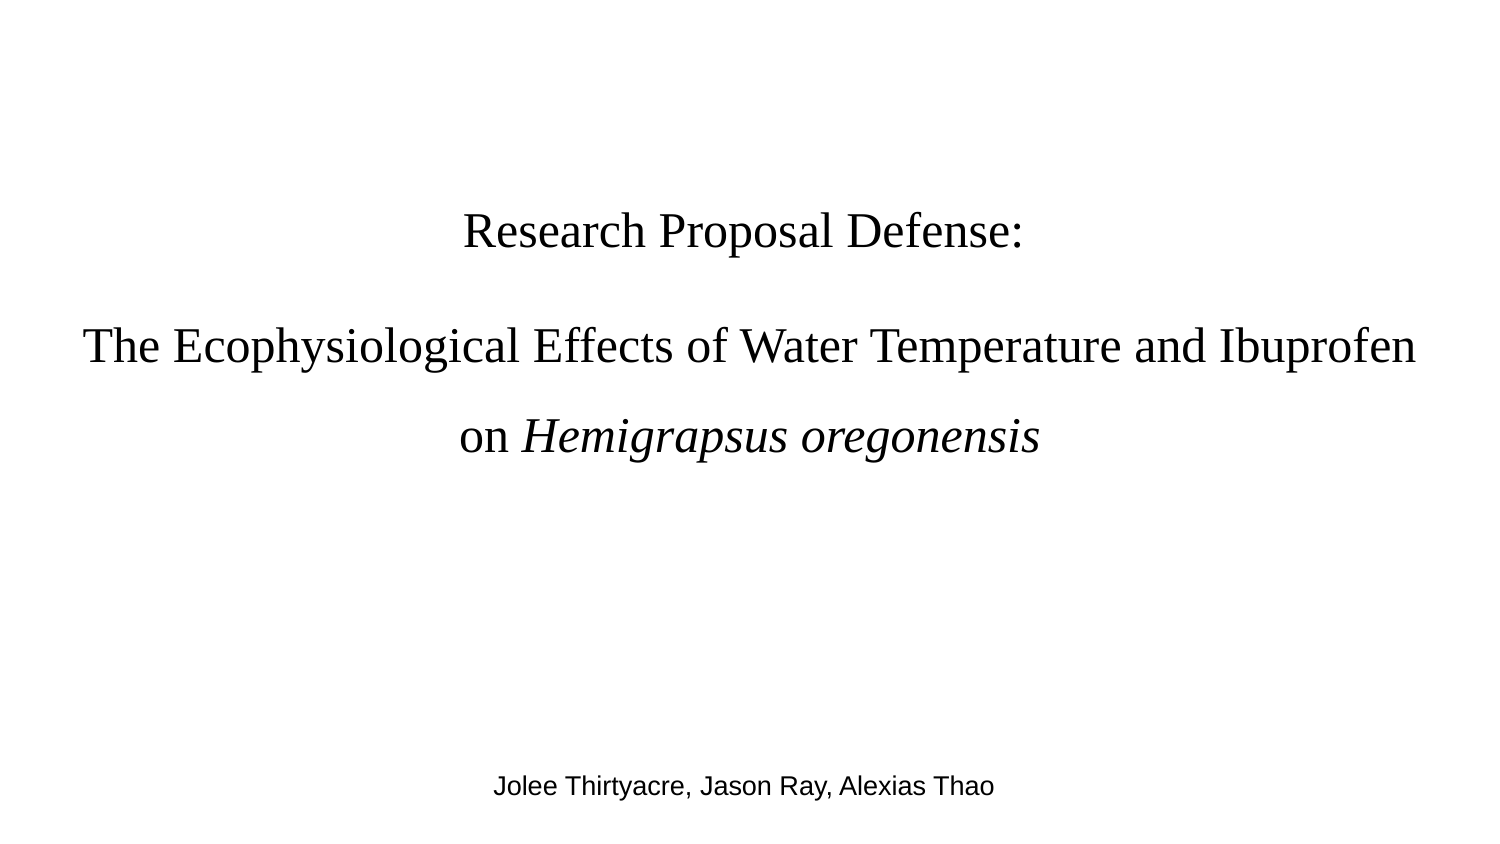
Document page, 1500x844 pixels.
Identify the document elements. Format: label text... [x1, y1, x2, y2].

title Research Proposal Defense: The Ecophysiological Effects of Water Temperature and Ibuprofen on Hemigrapsus oregonensis [51, 198, 1449, 478]
subtitle Jolee Thirtyacre, Jason Ray, Alexias Thao [45, 753, 1443, 819]
